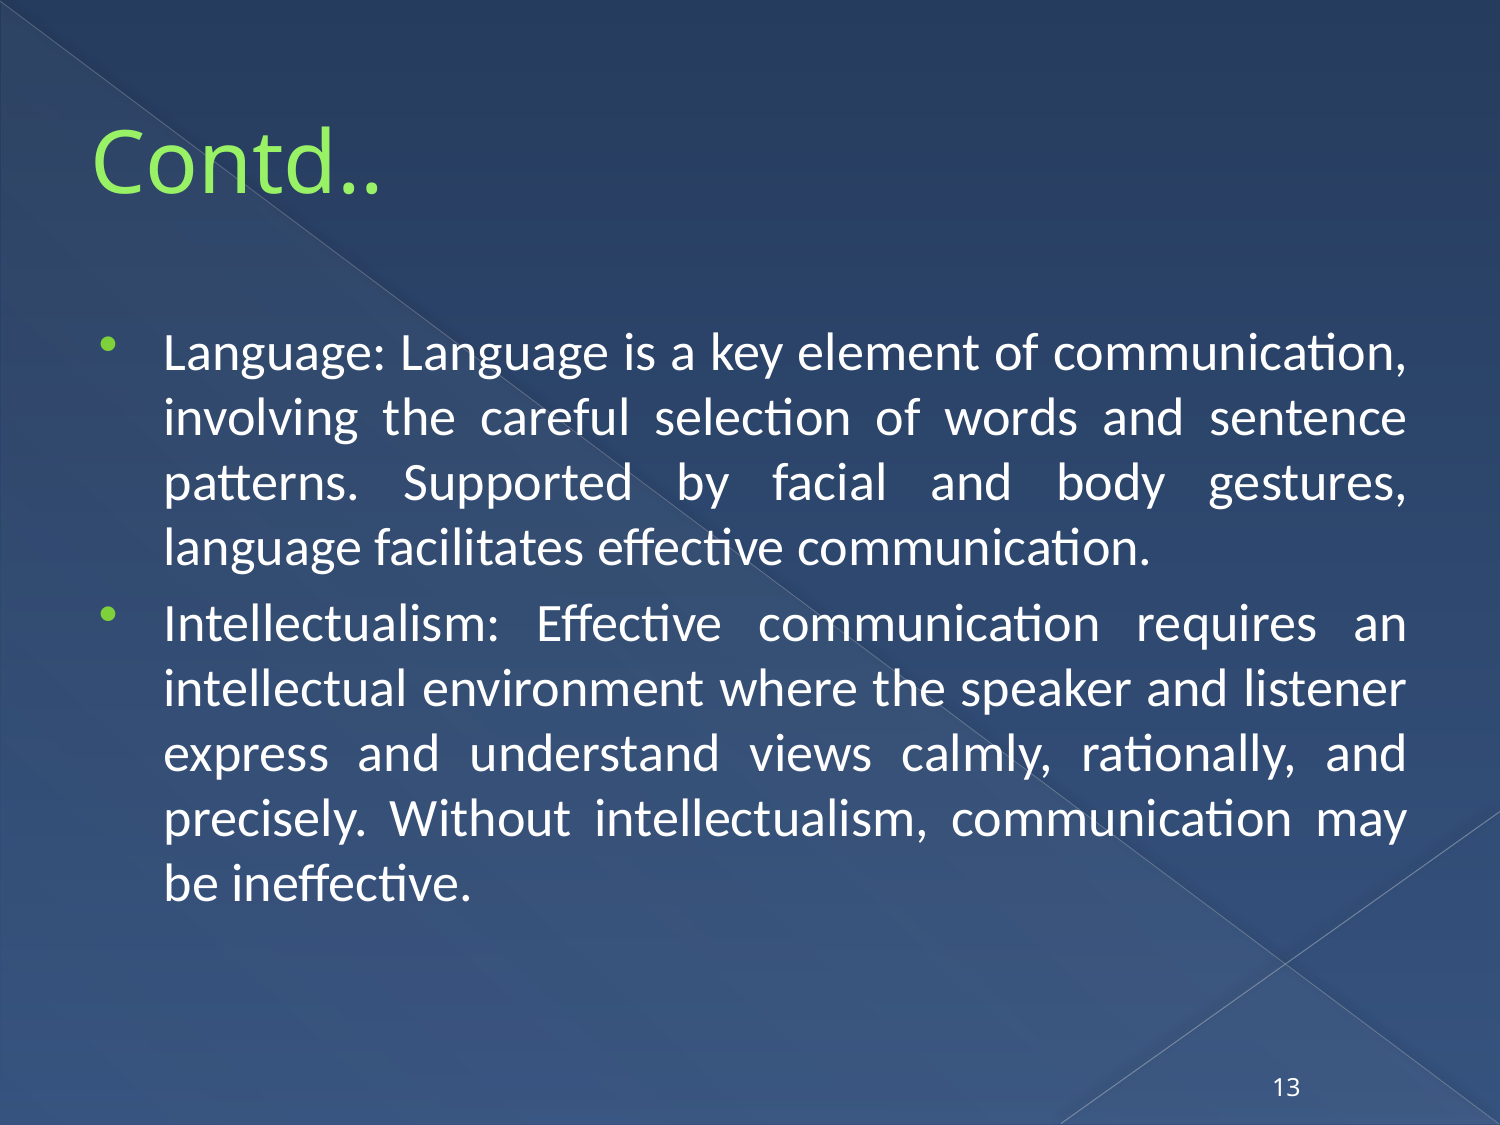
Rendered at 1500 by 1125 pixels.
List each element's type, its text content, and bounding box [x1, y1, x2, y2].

list Language: Language is a key element of communication, involving the careful selection of words and sentence patterns. Supported by facial and body gestures, language facilitates effective communication. Intellectualism: Effective communication requires an intellectual environment where the speaker and listener express and understand views calmly, rationally, and precisely. Without intellectualism, communication may be ineffective. [75, 308, 1425, 1059]
title Contd.. [75, 43, 1425, 274]
slide_number 13 [1245, 1063, 1328, 1113]
